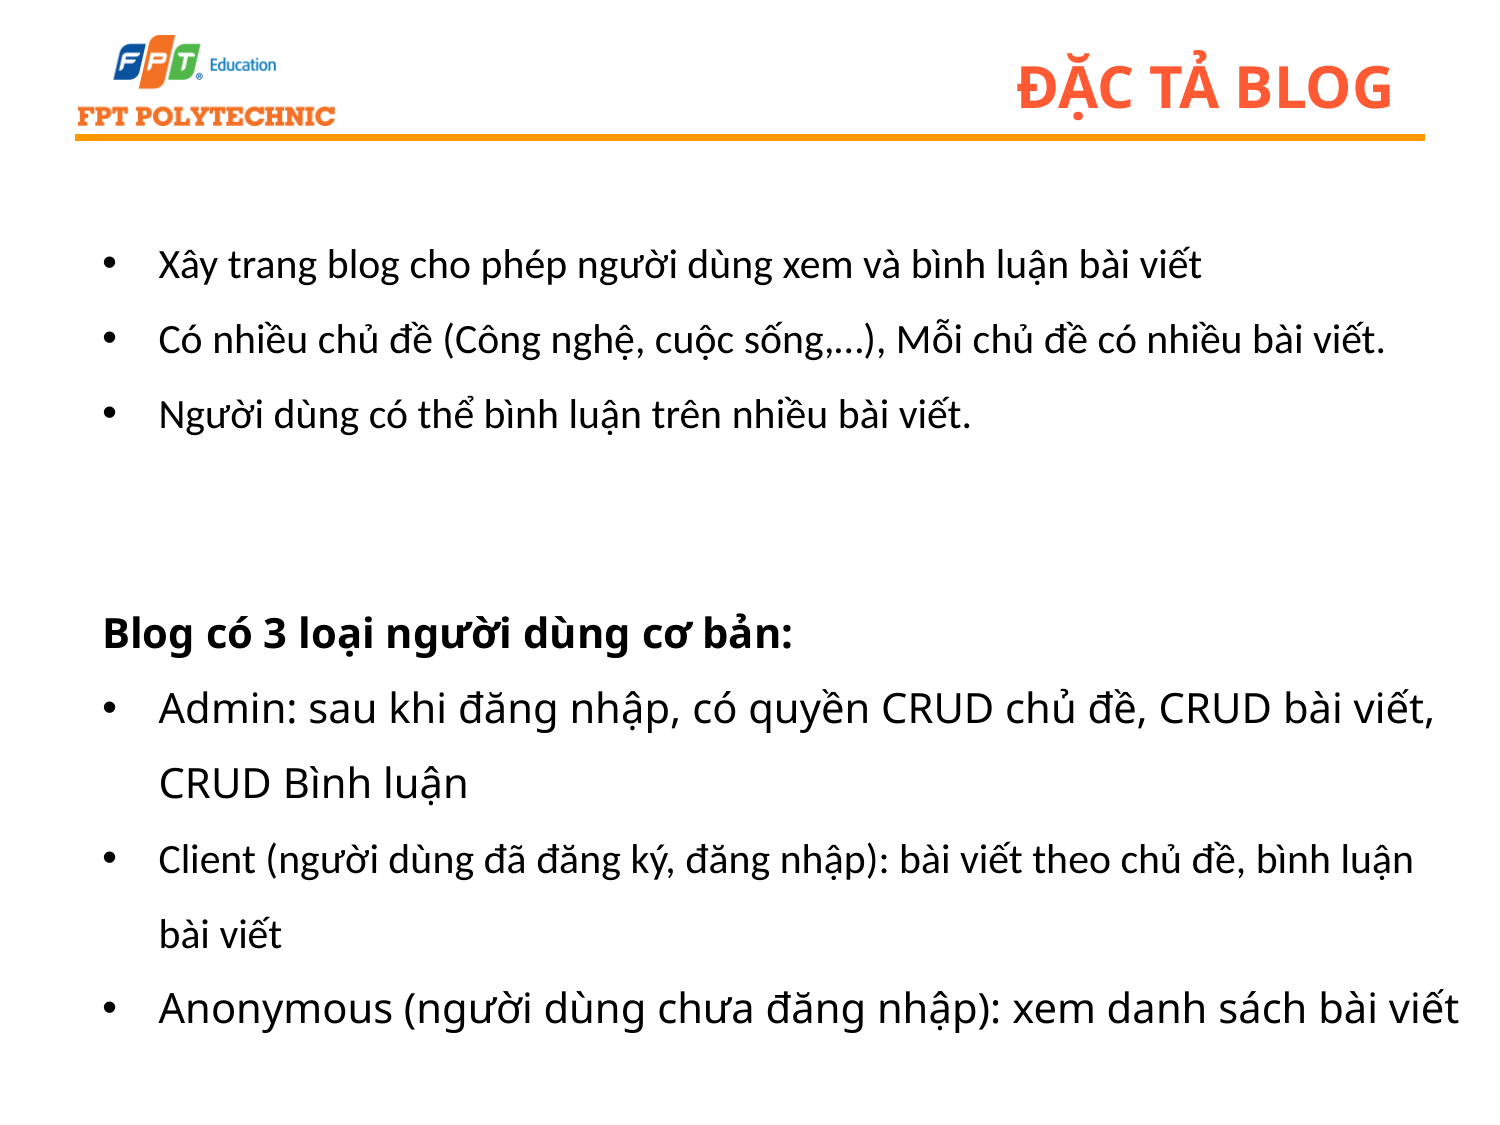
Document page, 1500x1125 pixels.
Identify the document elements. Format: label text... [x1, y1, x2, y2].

picture [78, 35, 338, 126]
text_box Blog có 3 loại người dùng cơ bản: Admin: sau khi đăng nhập, có quyền CRUD chủ đề, CRUD bài viết, CRUD Bình luận Client (người dùng đã đăng ký, đăng nhập): bài viết theo chủ đề, bình luận bài viết Anonymous (người dùng chưa đăng nhập): xem danh sách bài viết [87, 574, 1475, 1040]
text_box Xây trang blog cho phép người dùng xem và bình luận bài viết Có nhiều chủ đề (Công nghệ, cuộc sống,…), Mỗi chủ đề có nhiều bài viết. Người dùng có thể bình luận trên nhiều bài viết. [87, 204, 1425, 445]
title Đặc tả blog [337, 45, 1425, 125]
